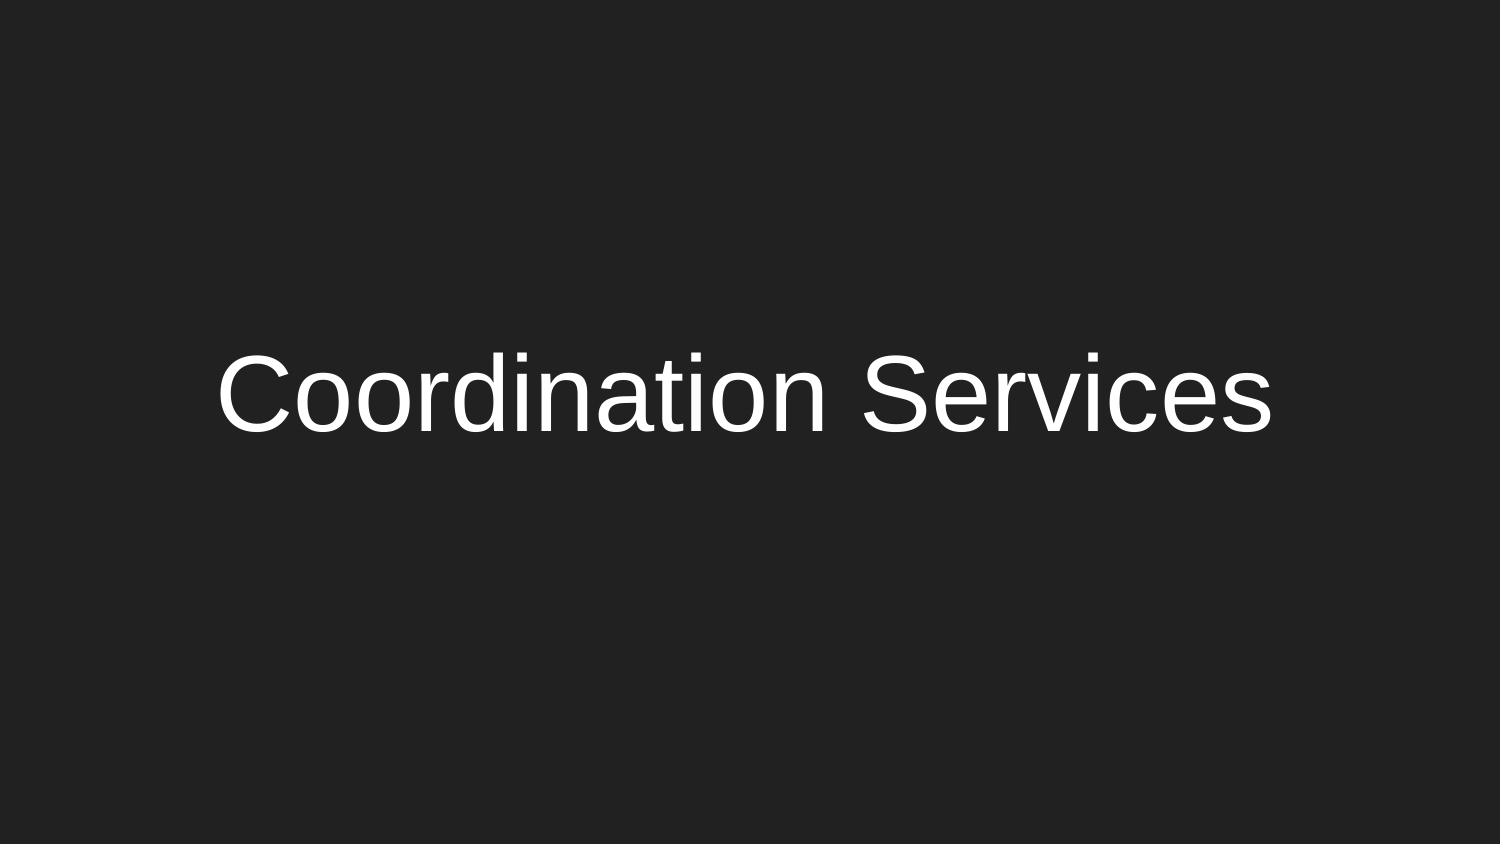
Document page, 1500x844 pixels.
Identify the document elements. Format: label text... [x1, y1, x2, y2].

title Coordination Services [46, 253, 1445, 591]
